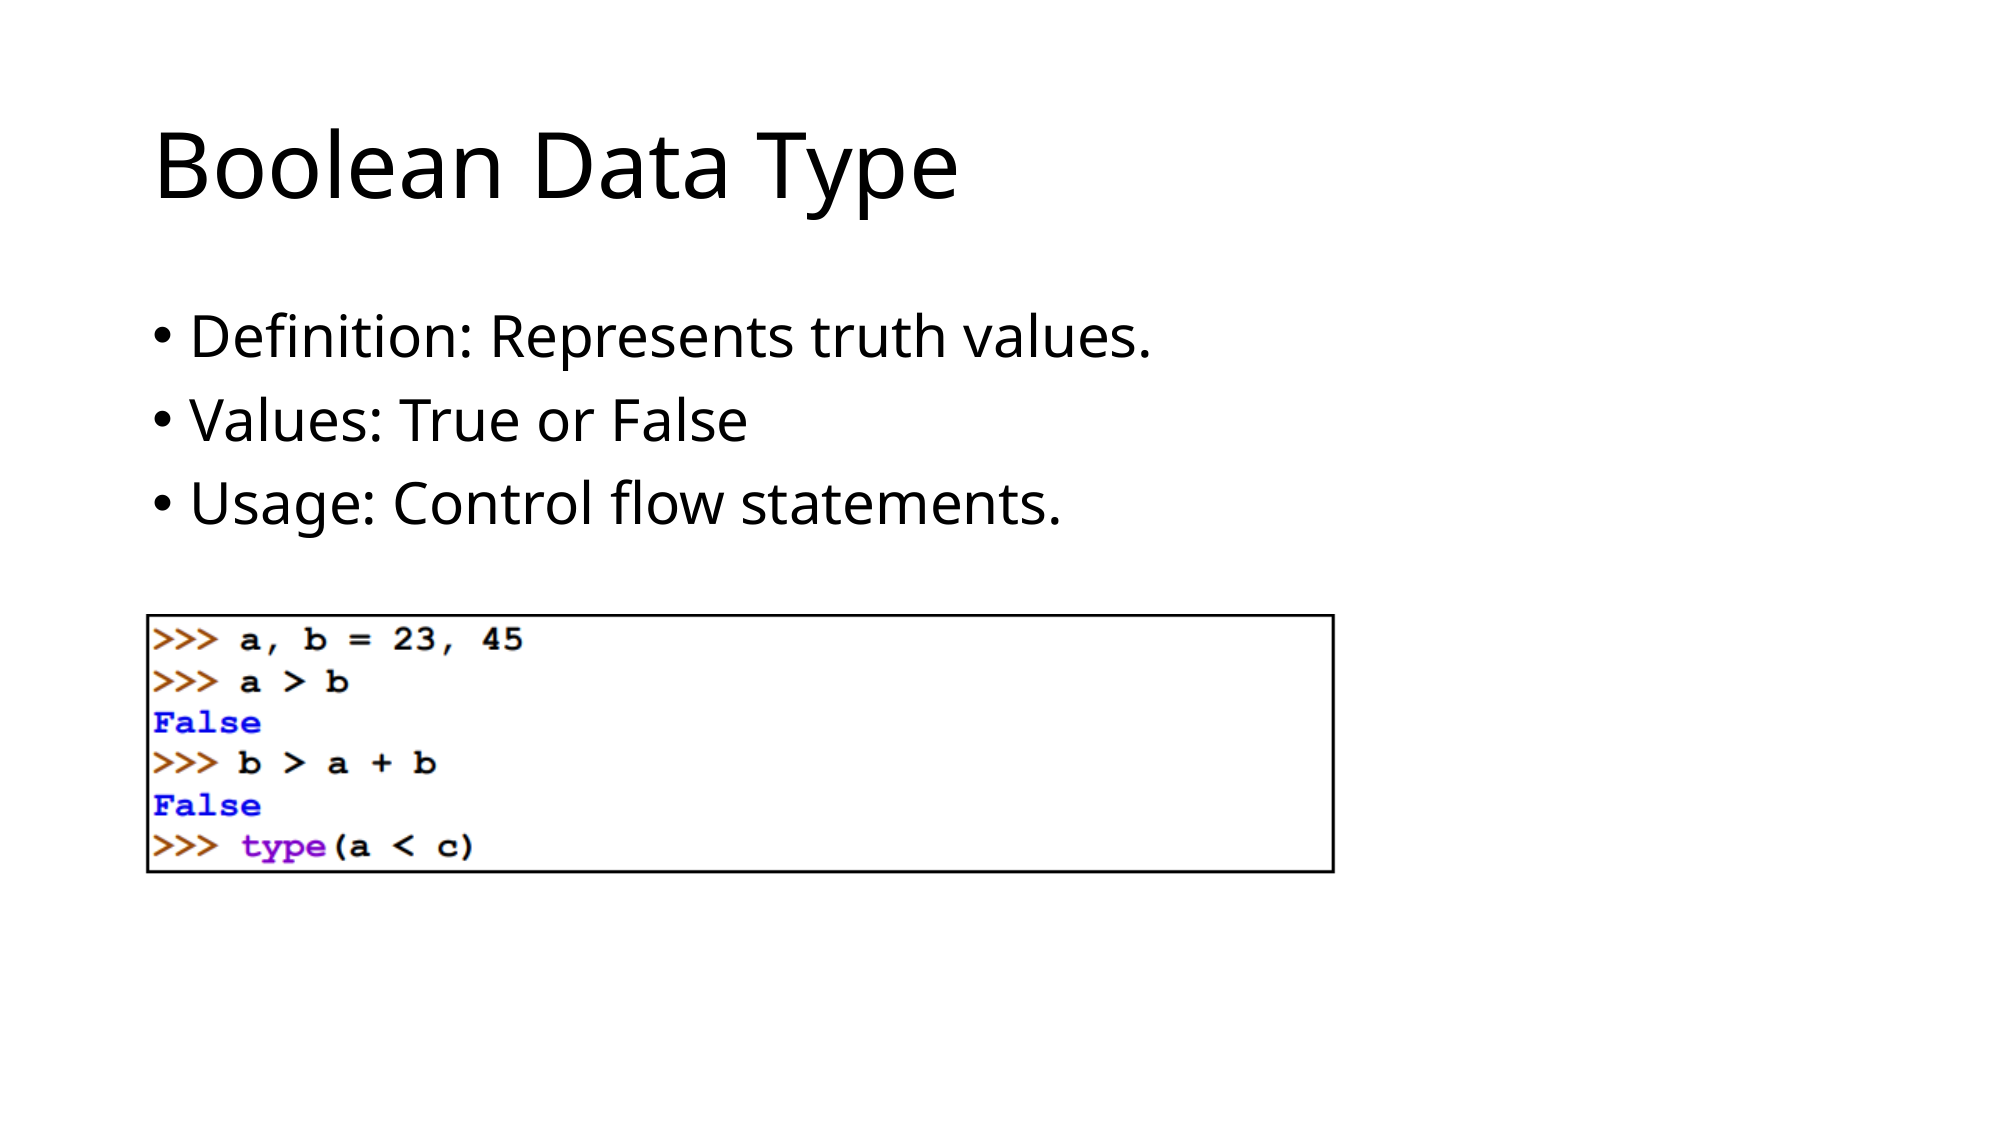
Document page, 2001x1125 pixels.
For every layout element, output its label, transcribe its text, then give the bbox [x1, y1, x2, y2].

list Definition: Represents truth values. Values: True or False Usage: Control flow statements. [137, 299, 1863, 1014]
title Boolean Data Type [137, 59, 1863, 278]
picture [136, 613, 1368, 898]
